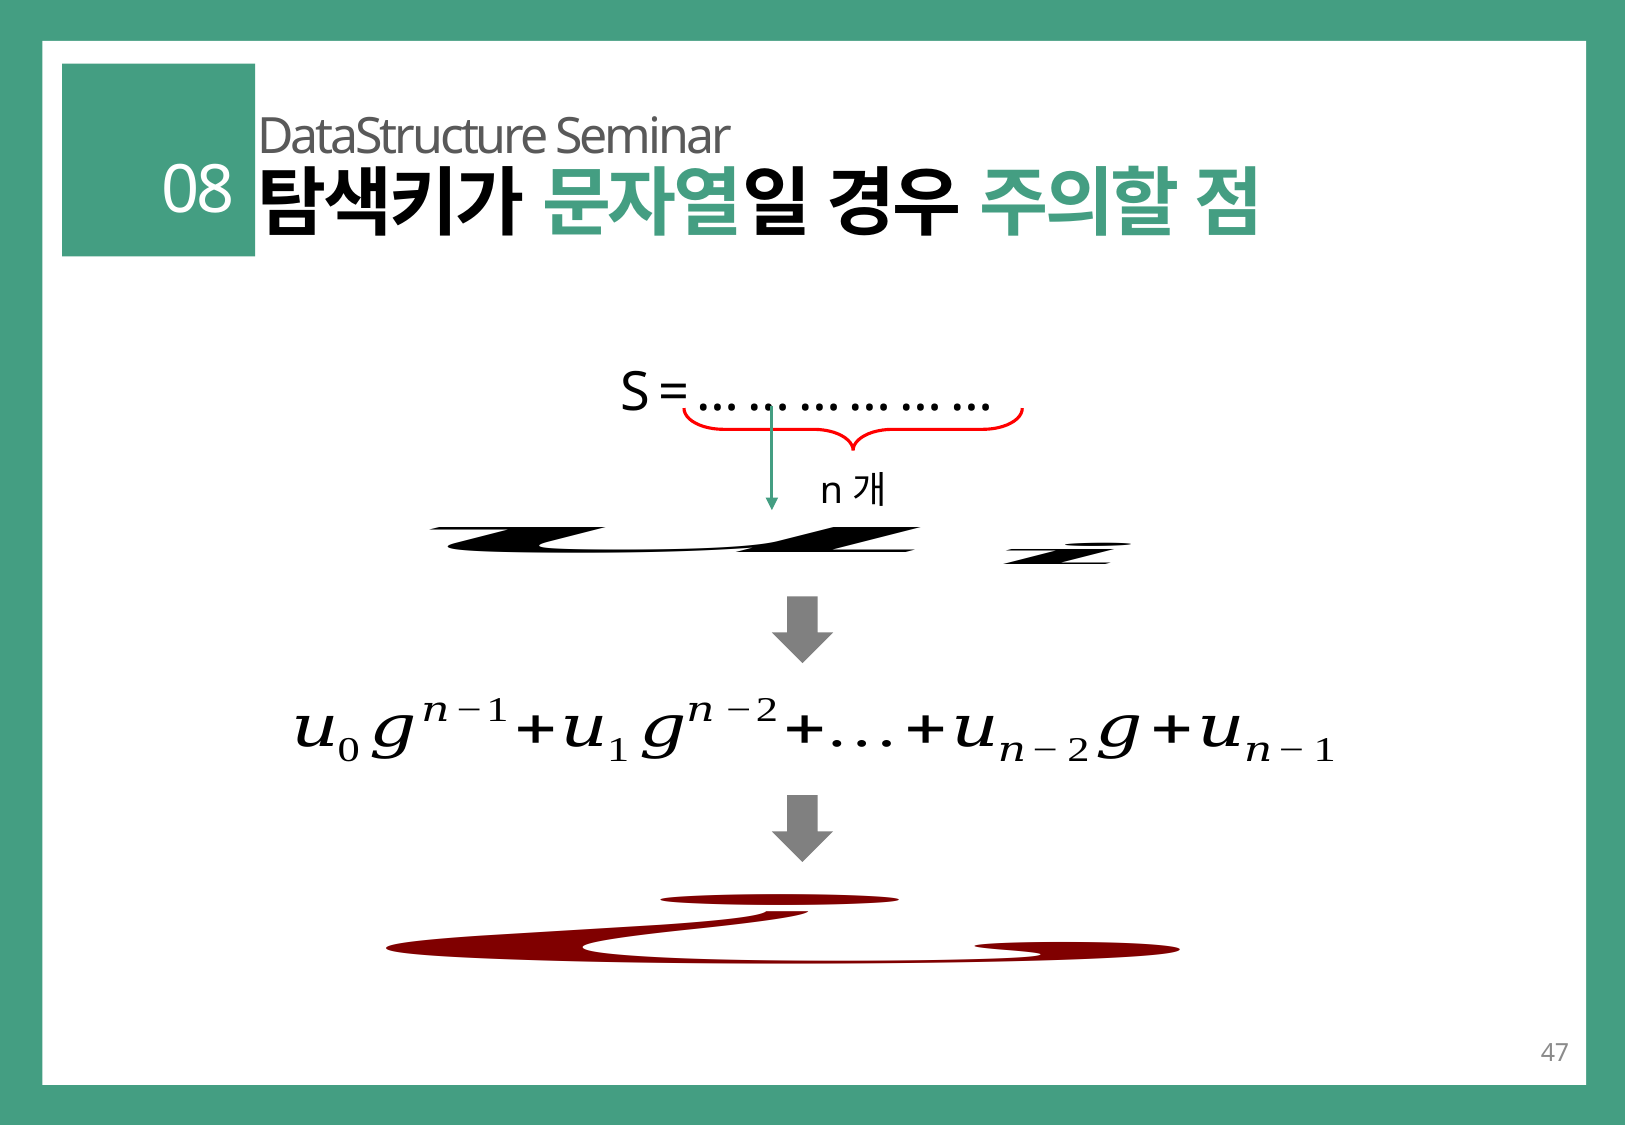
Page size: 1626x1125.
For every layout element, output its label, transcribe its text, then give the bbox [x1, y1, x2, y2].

list DataStructure Seminar [242, 113, 982, 161]
list 탐색키가 문자열일 경우 주의할 점 [242, 160, 1399, 251]
list 08 [88, 151, 250, 229]
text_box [290, 795, 1334, 969]
text_box [773, 408, 1023, 451]
text_box n개 [443, 458, 1263, 519]
text_box [683, 408, 770, 430]
text_box S = … … … … … … [403, 348, 1222, 429]
slide_number 47 [1218, 1023, 1585, 1084]
text_box [769, 595, 836, 665]
